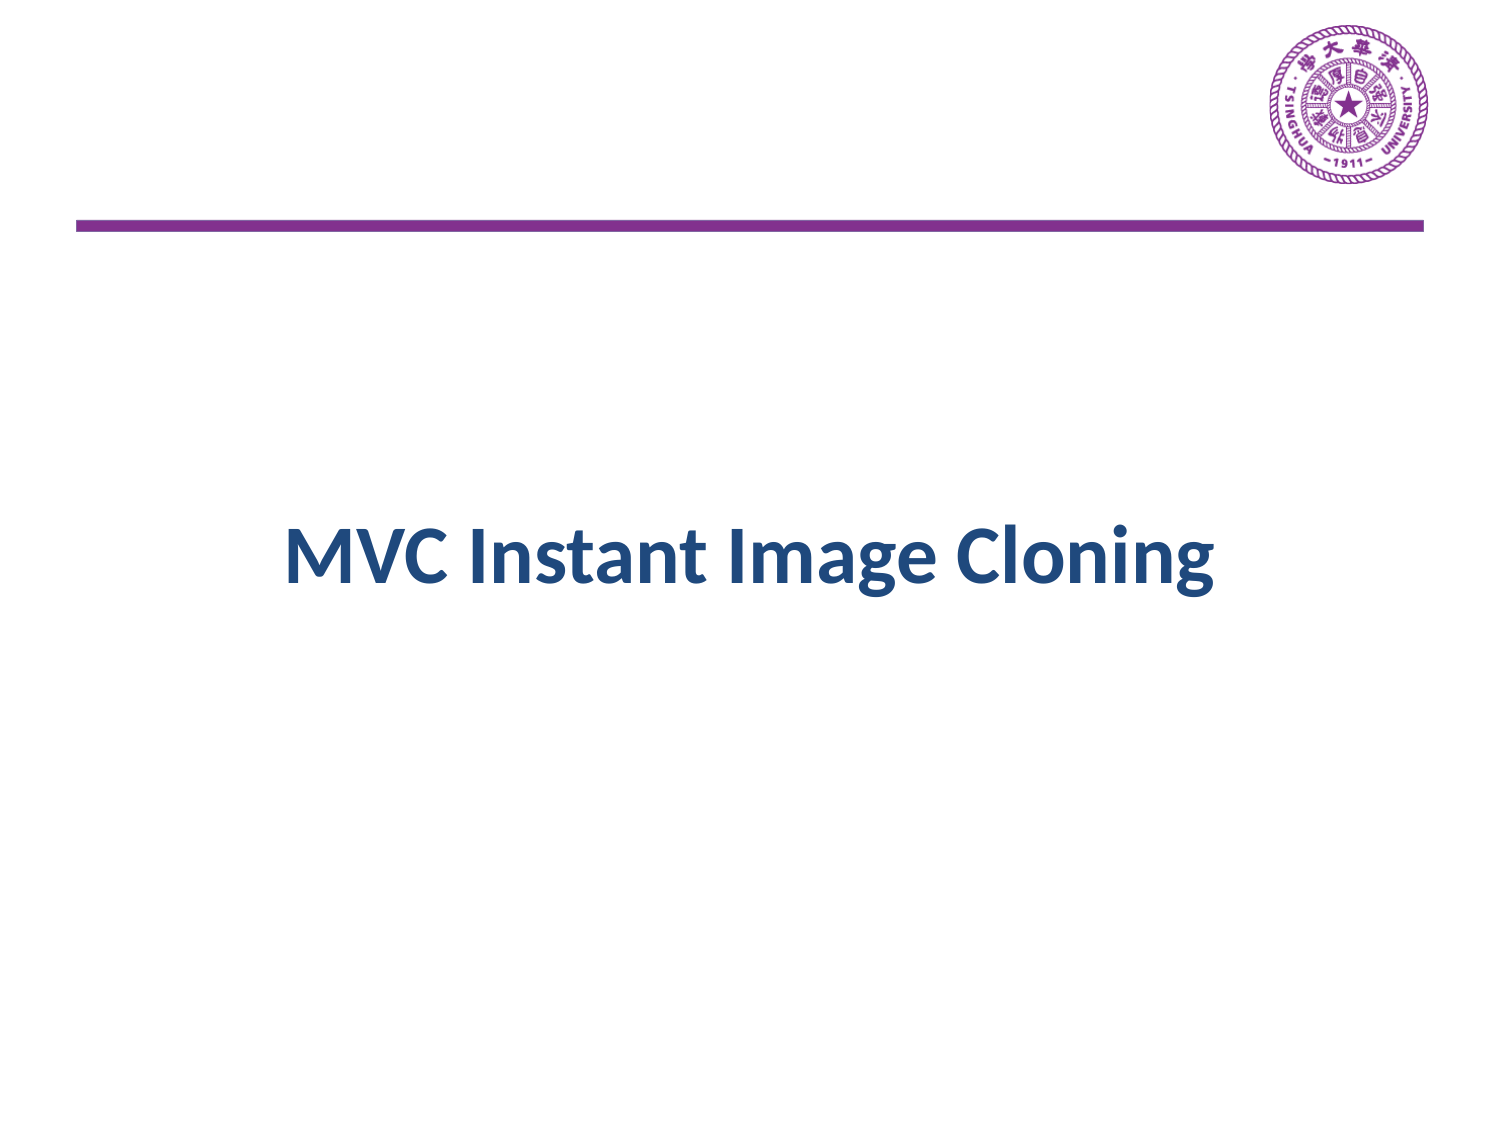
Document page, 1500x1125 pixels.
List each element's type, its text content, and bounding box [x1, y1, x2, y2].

title MVC Instant Image Cloning [112, 394, 1388, 707]
picture [1269, 25, 1429, 185]
